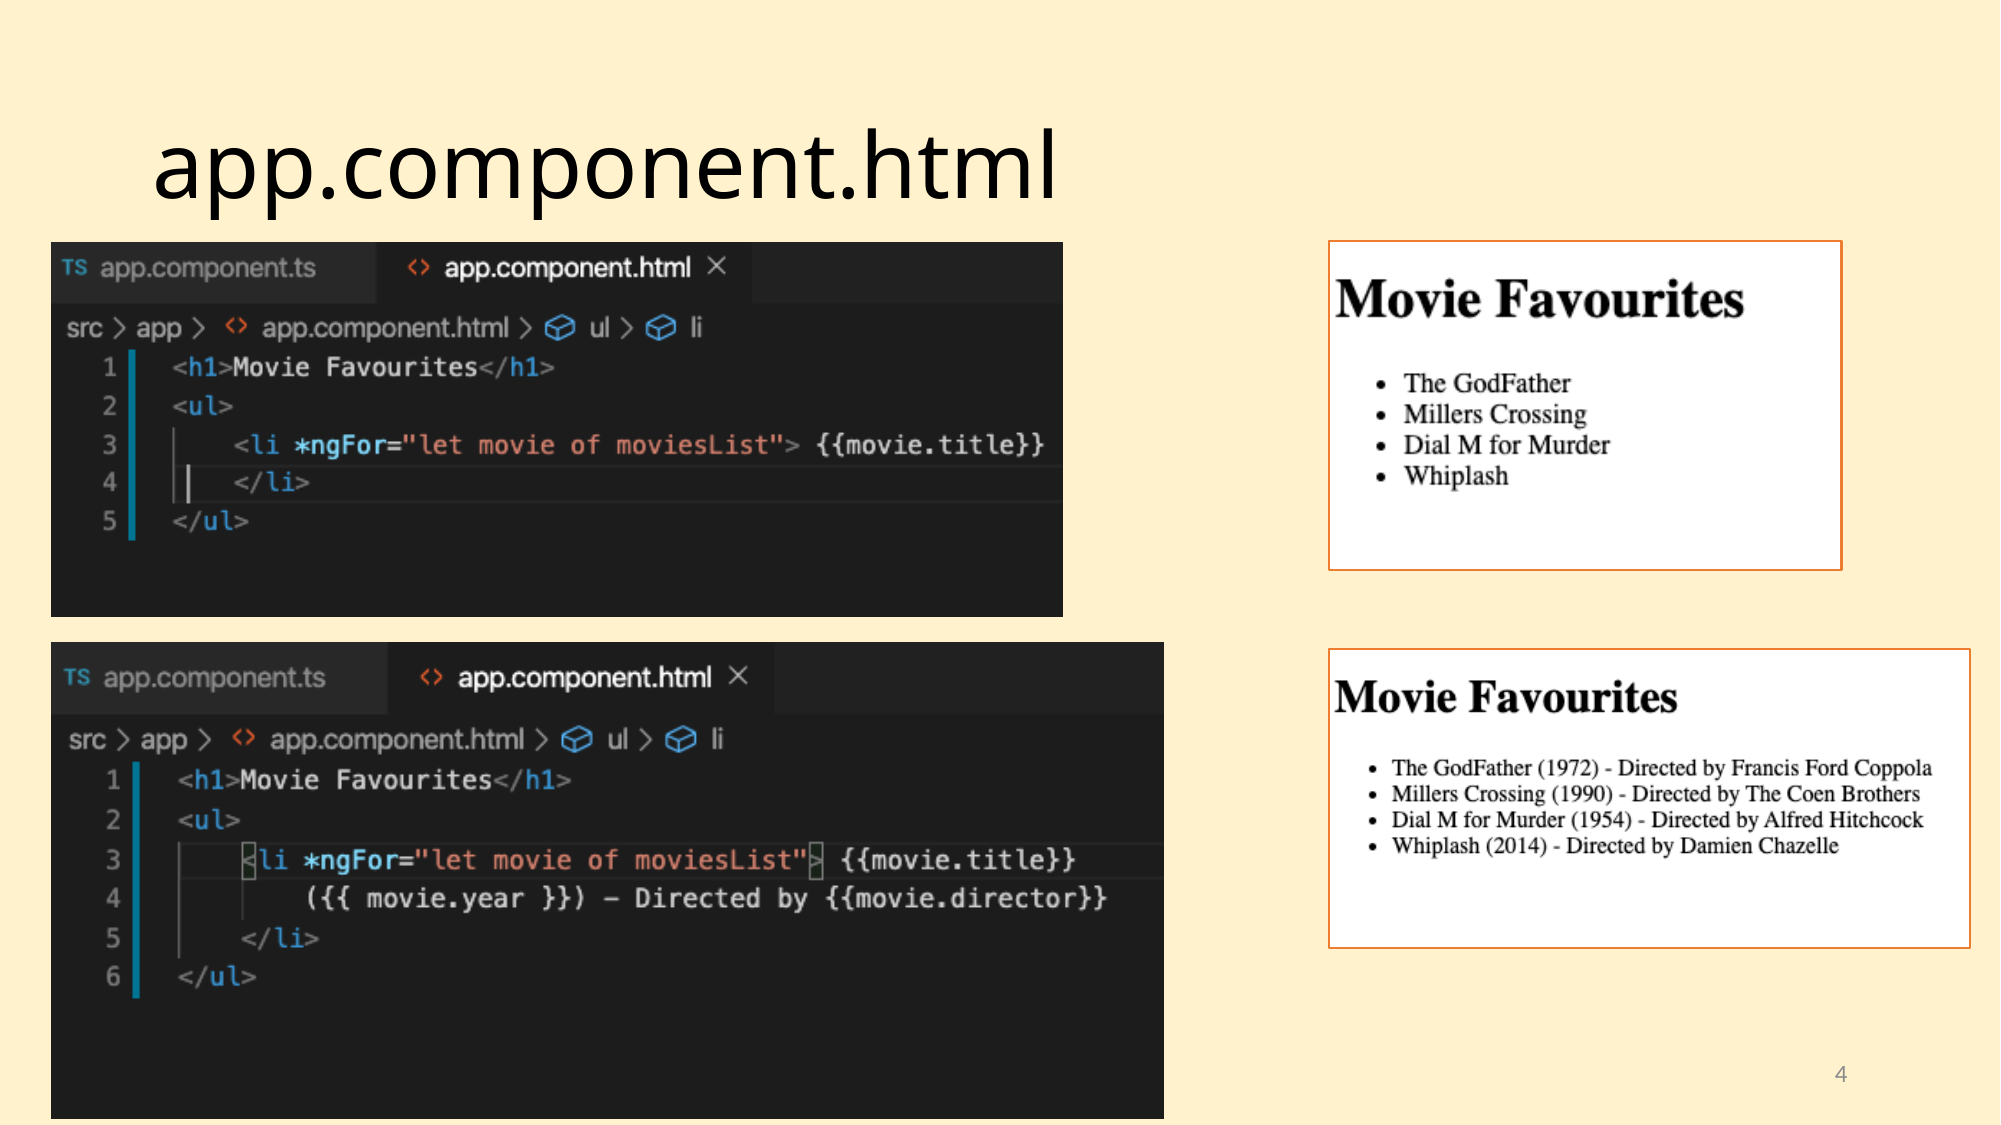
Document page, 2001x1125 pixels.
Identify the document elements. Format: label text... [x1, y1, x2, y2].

slide_number 4 [1412, 1042, 1863, 1103]
picture [1329, 242, 1841, 569]
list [1329, 649, 1970, 947]
picture [51, 642, 1164, 1119]
title app.component.html [137, 59, 1863, 278]
picture [51, 242, 1063, 617]
